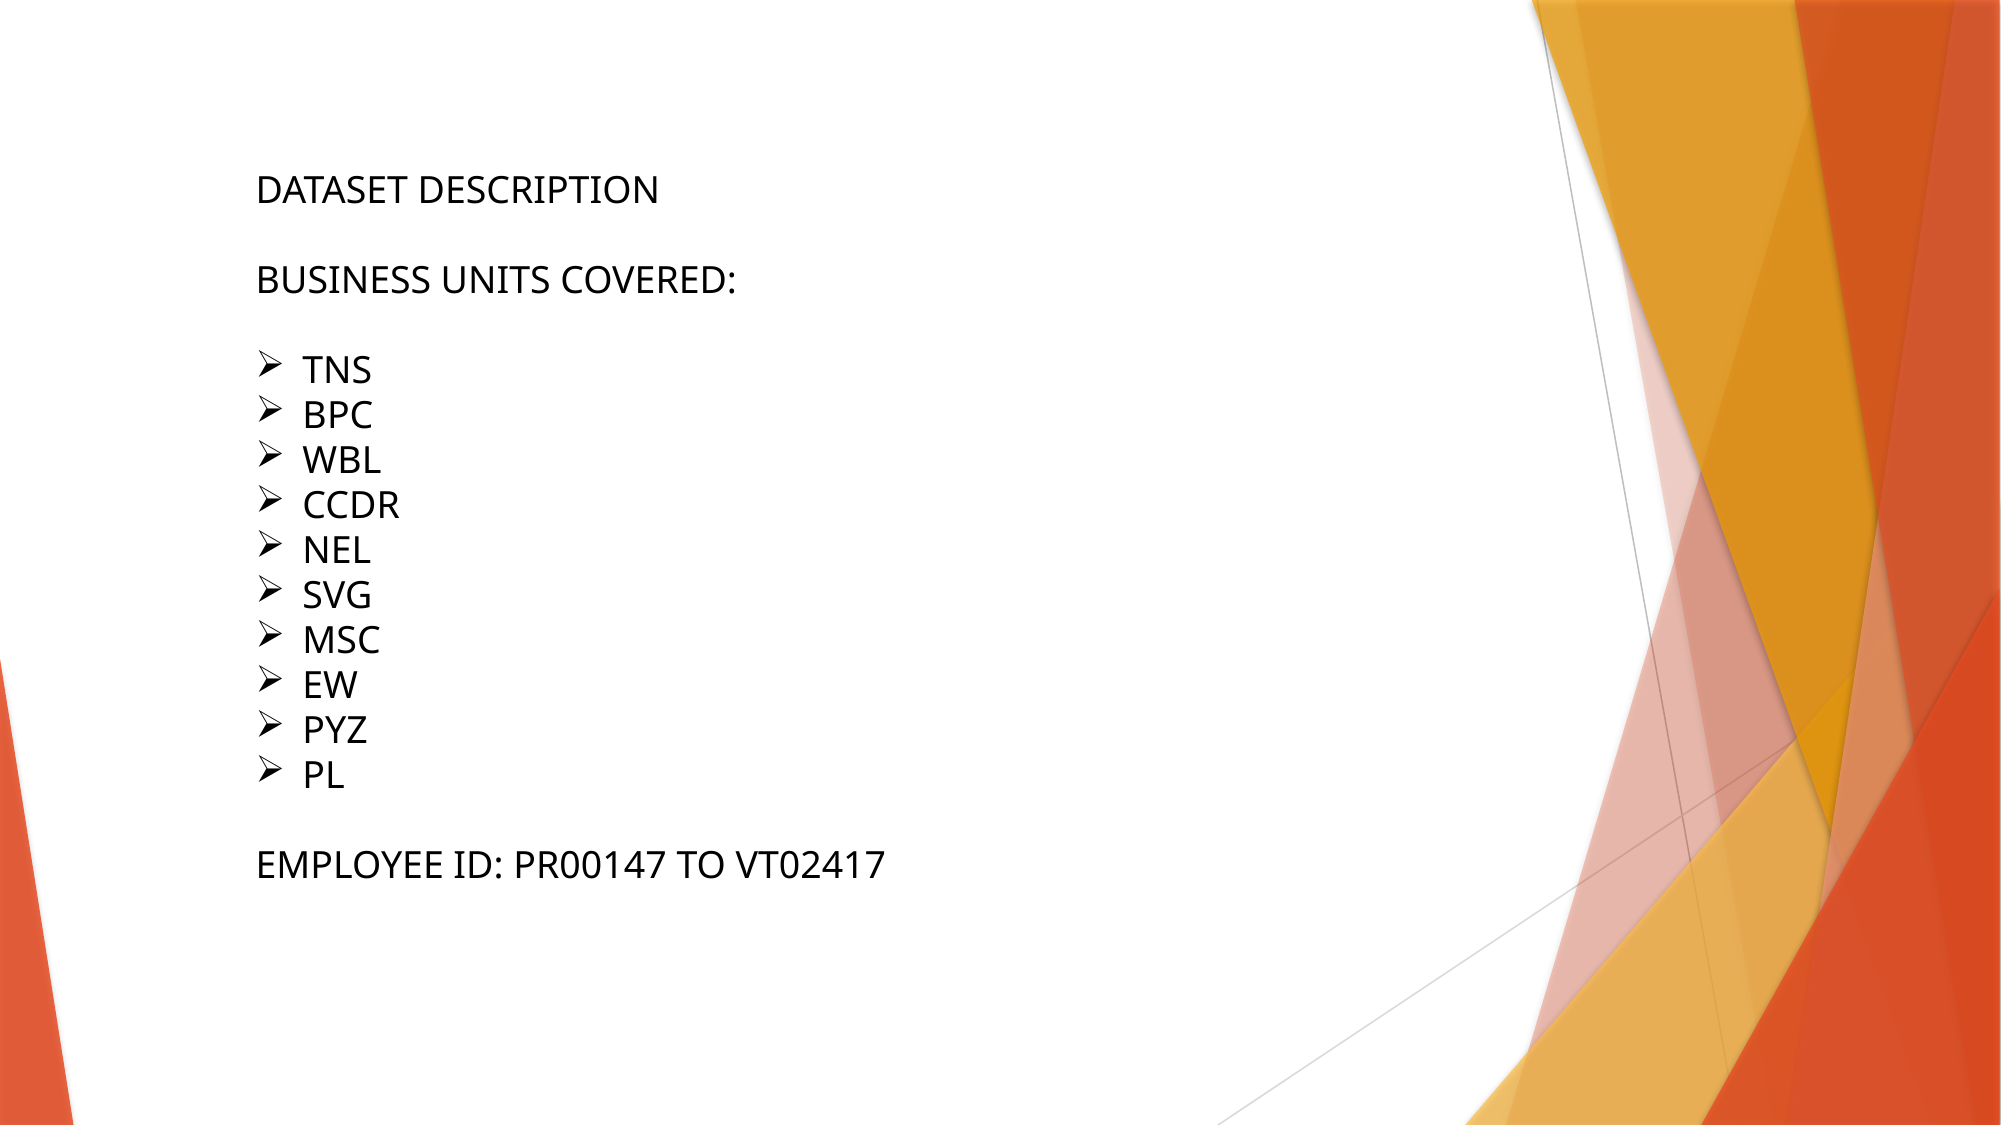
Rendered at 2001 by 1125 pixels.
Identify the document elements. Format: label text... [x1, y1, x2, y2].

text_box DATASET DESCRIPTION BUSINESS UNITS COVERED: TNS BPC WBL CCDR NEL SVG MSC EW PYZ PL EMPLOYEE ID: PR00147 TO VT02417 [240, 158, 1270, 894]
